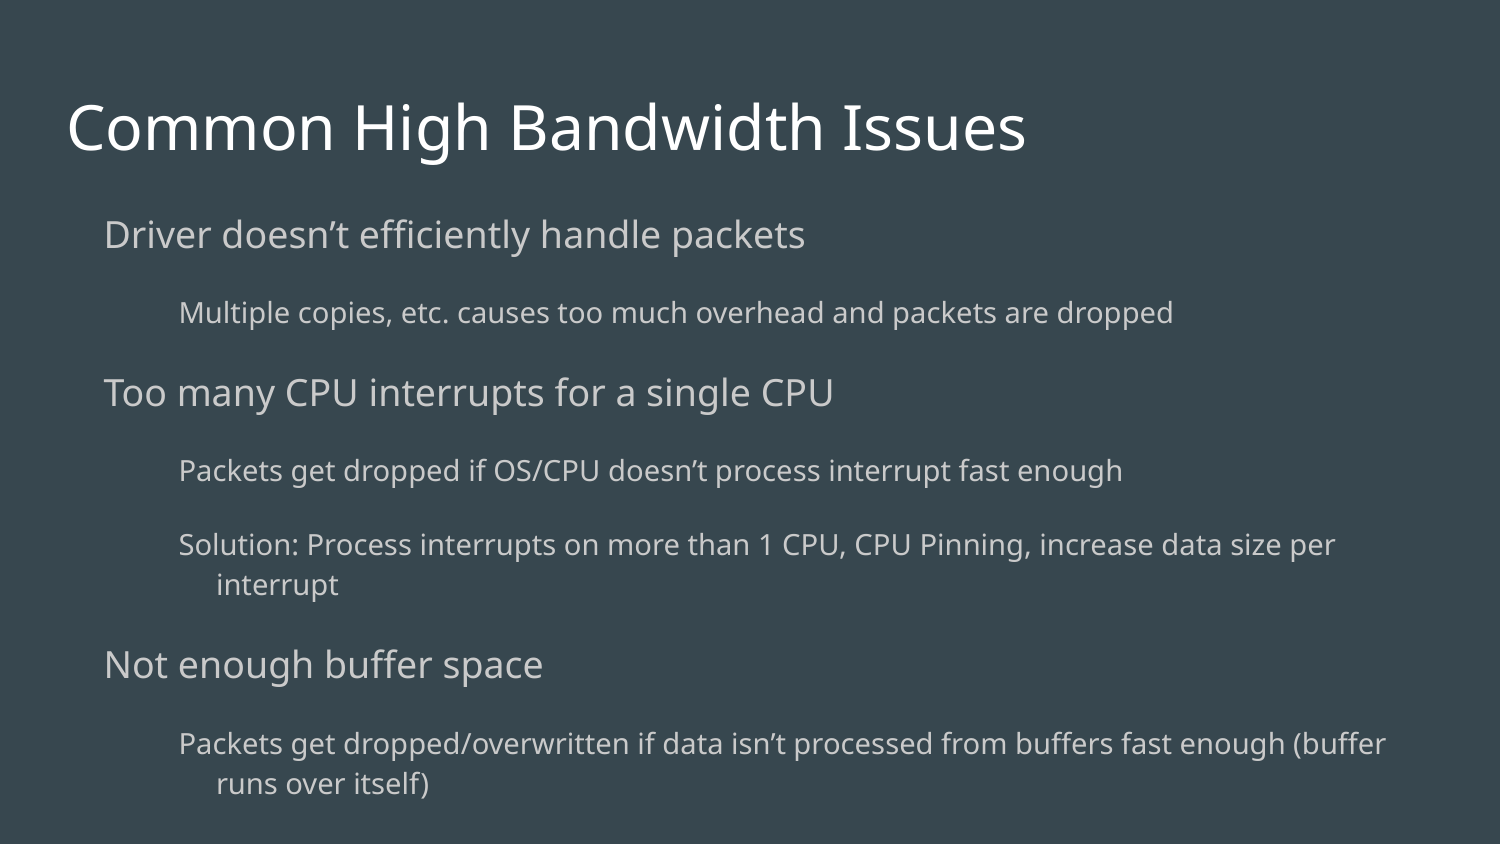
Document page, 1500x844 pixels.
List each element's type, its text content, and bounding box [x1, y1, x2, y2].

title Common High Bandwidth Issues [51, 72, 1449, 167]
list Driver doesn’t efficiently handle packets Multiple copies, etc. causes too much overhead and packets are dropped Too many CPU interrupts for a single CPU Packets get dropped if OS/CPU doesn’t process interrupt fast enough Solution: Process interrupts on more than 1 CPU, CPU Pinning, increase data size per interrupt Not enough buffer space Packets get dropped/overwritten if data isn’t processed from buffers fast enough (buffer runs over itself) Solution: Calculate how much buffer space you need [51, 189, 1449, 750]
